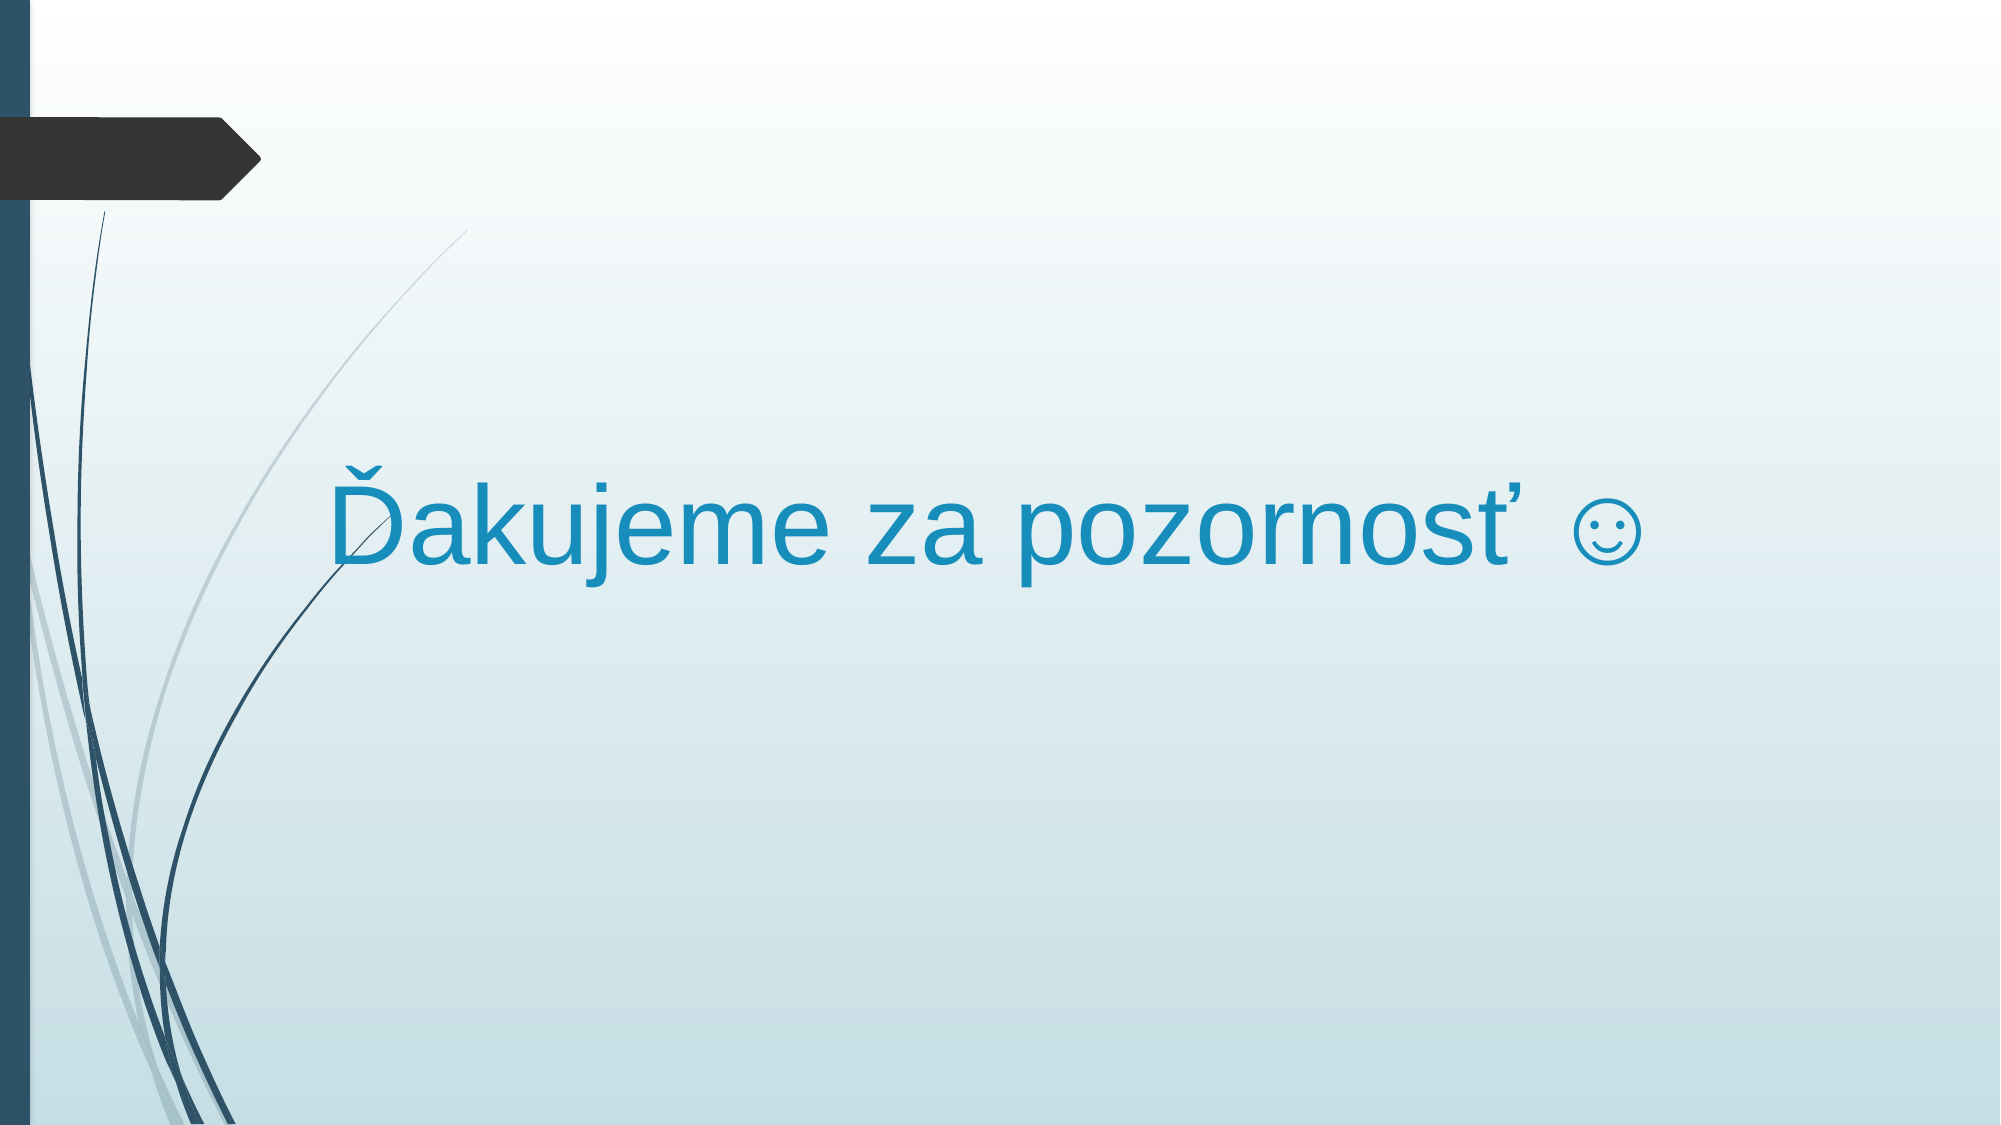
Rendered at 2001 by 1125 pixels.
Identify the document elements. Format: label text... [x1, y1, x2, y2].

title Ďakujeme za pozornosť ☺ [311, 444, 1774, 655]
